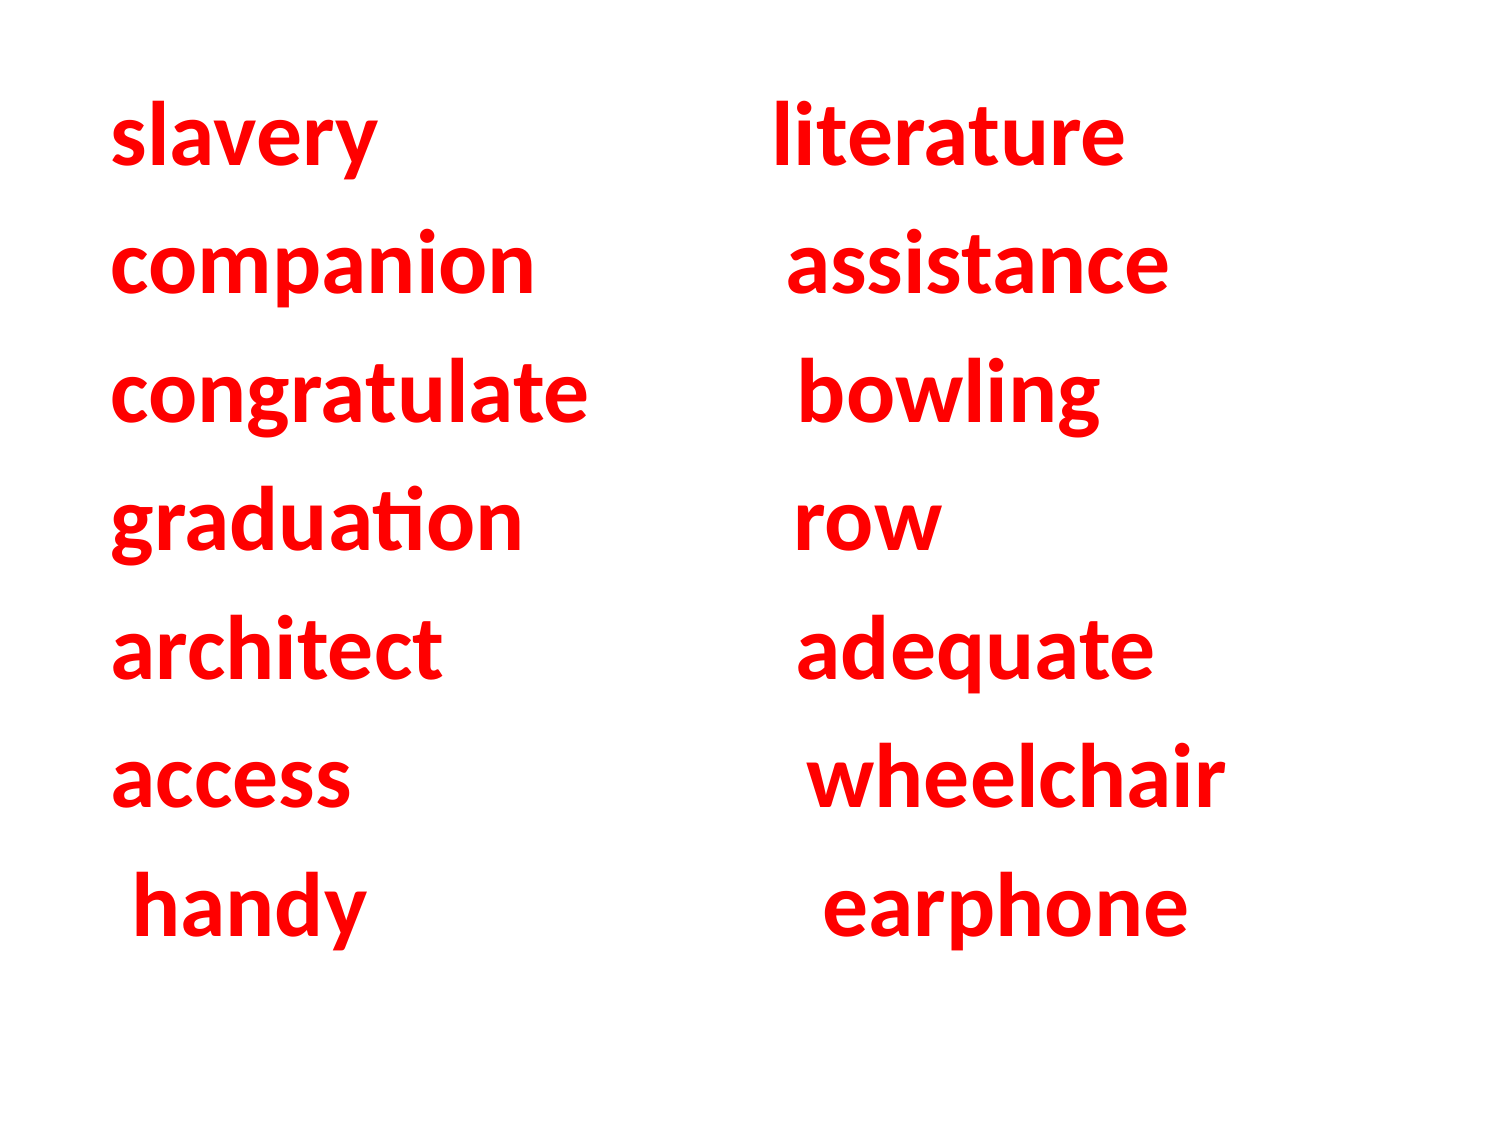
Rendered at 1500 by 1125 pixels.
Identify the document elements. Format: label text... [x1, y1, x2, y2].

list slavery literature companion assistance congratulate bowling graduation row architect adequate access wheelchair handy earphone [75, 66, 1425, 1005]
